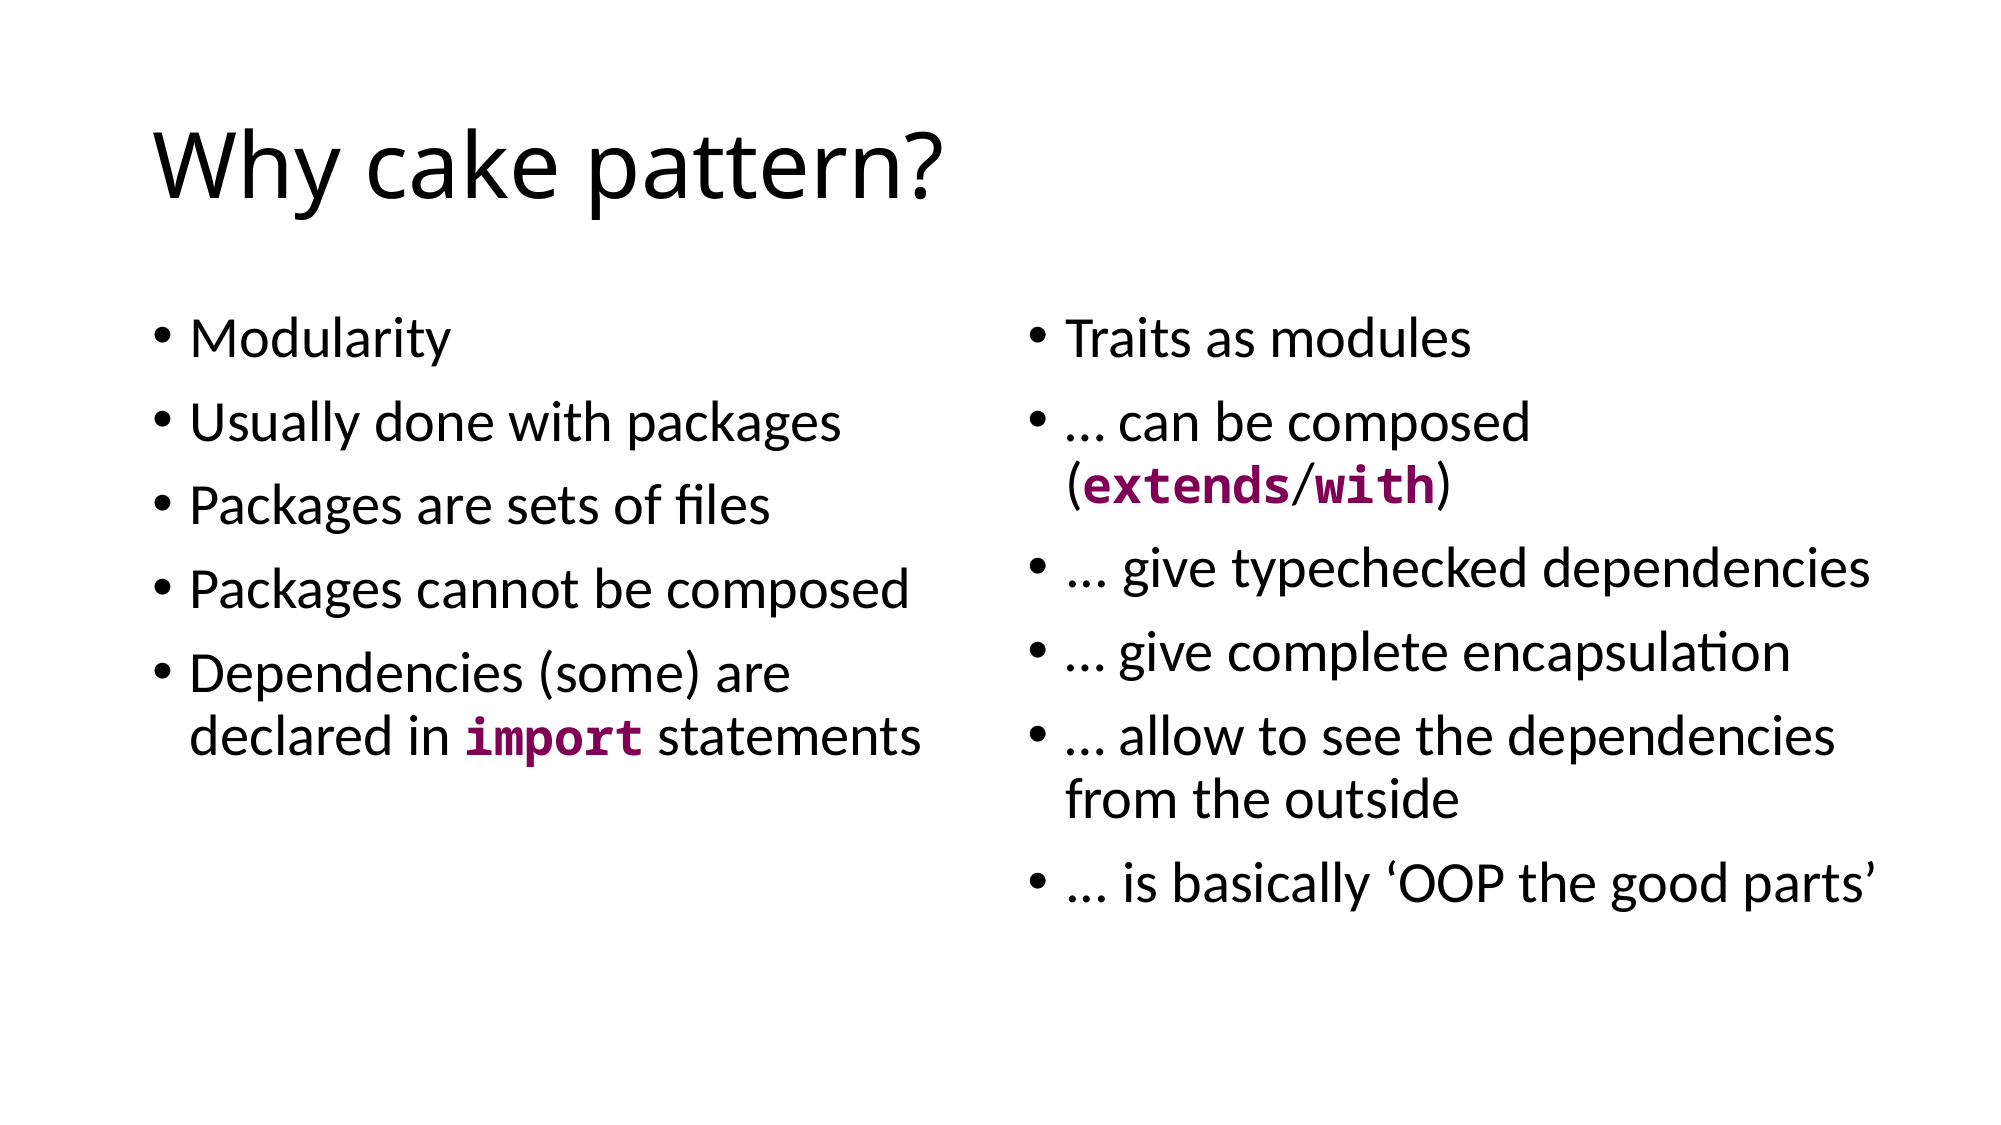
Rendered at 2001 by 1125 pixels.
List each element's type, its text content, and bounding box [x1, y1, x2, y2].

list Modularity Usually done with packages Packages are sets of files Packages cannot be composed Dependencies (some) are declared in import statements [137, 299, 988, 1014]
list Traits as modules … can be composed (extends/with) ... give typechecked dependencies … give complete encapsulation … allow to see the dependencies from the outside ... is basically ‘OOP the good parts’ [1012, 299, 1927, 1014]
title Why cake pattern? [137, 59, 1863, 278]
